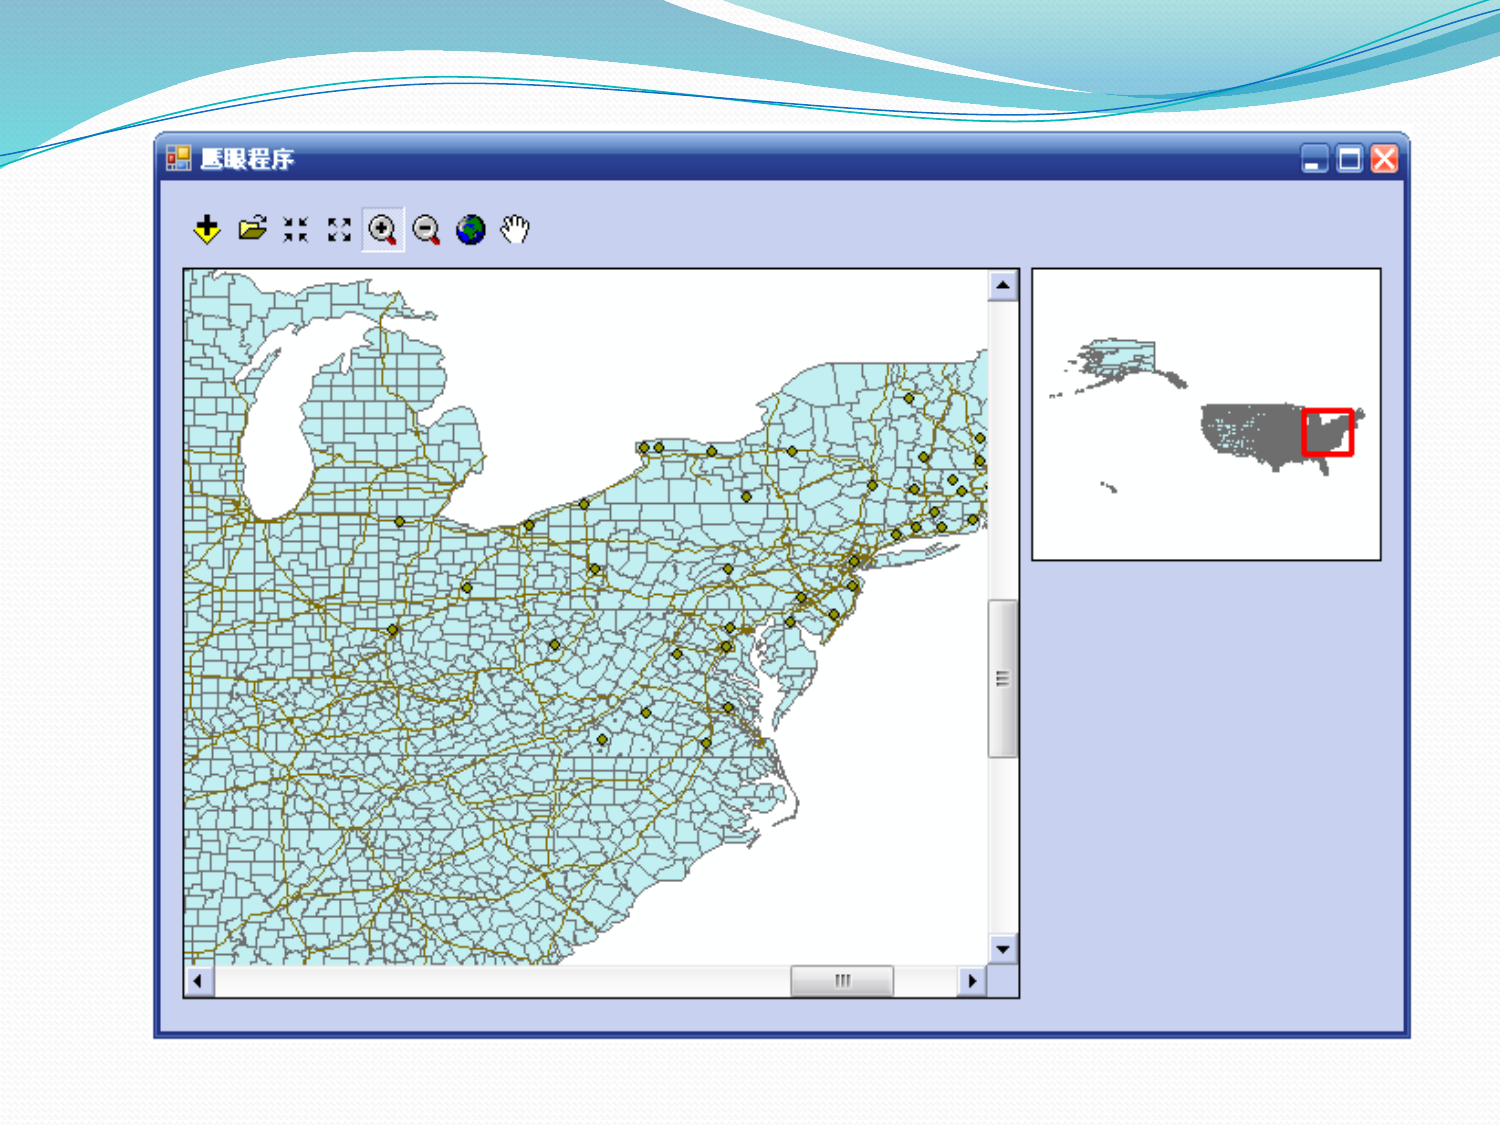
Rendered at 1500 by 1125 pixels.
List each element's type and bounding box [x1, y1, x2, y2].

picture [149, 124, 1413, 1044]
